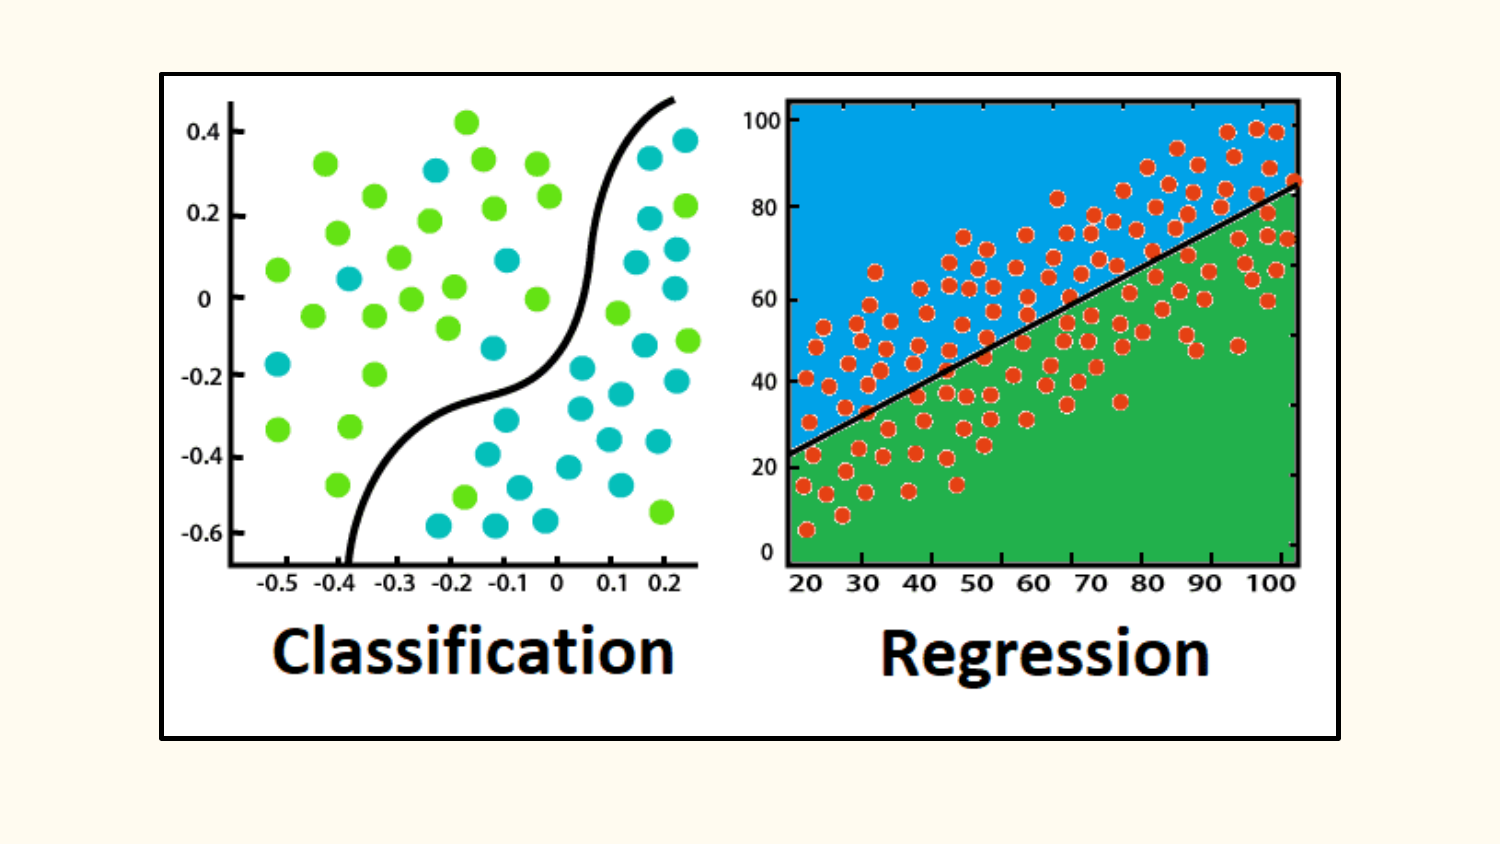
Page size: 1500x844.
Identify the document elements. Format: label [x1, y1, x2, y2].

picture [163, 76, 1337, 737]
